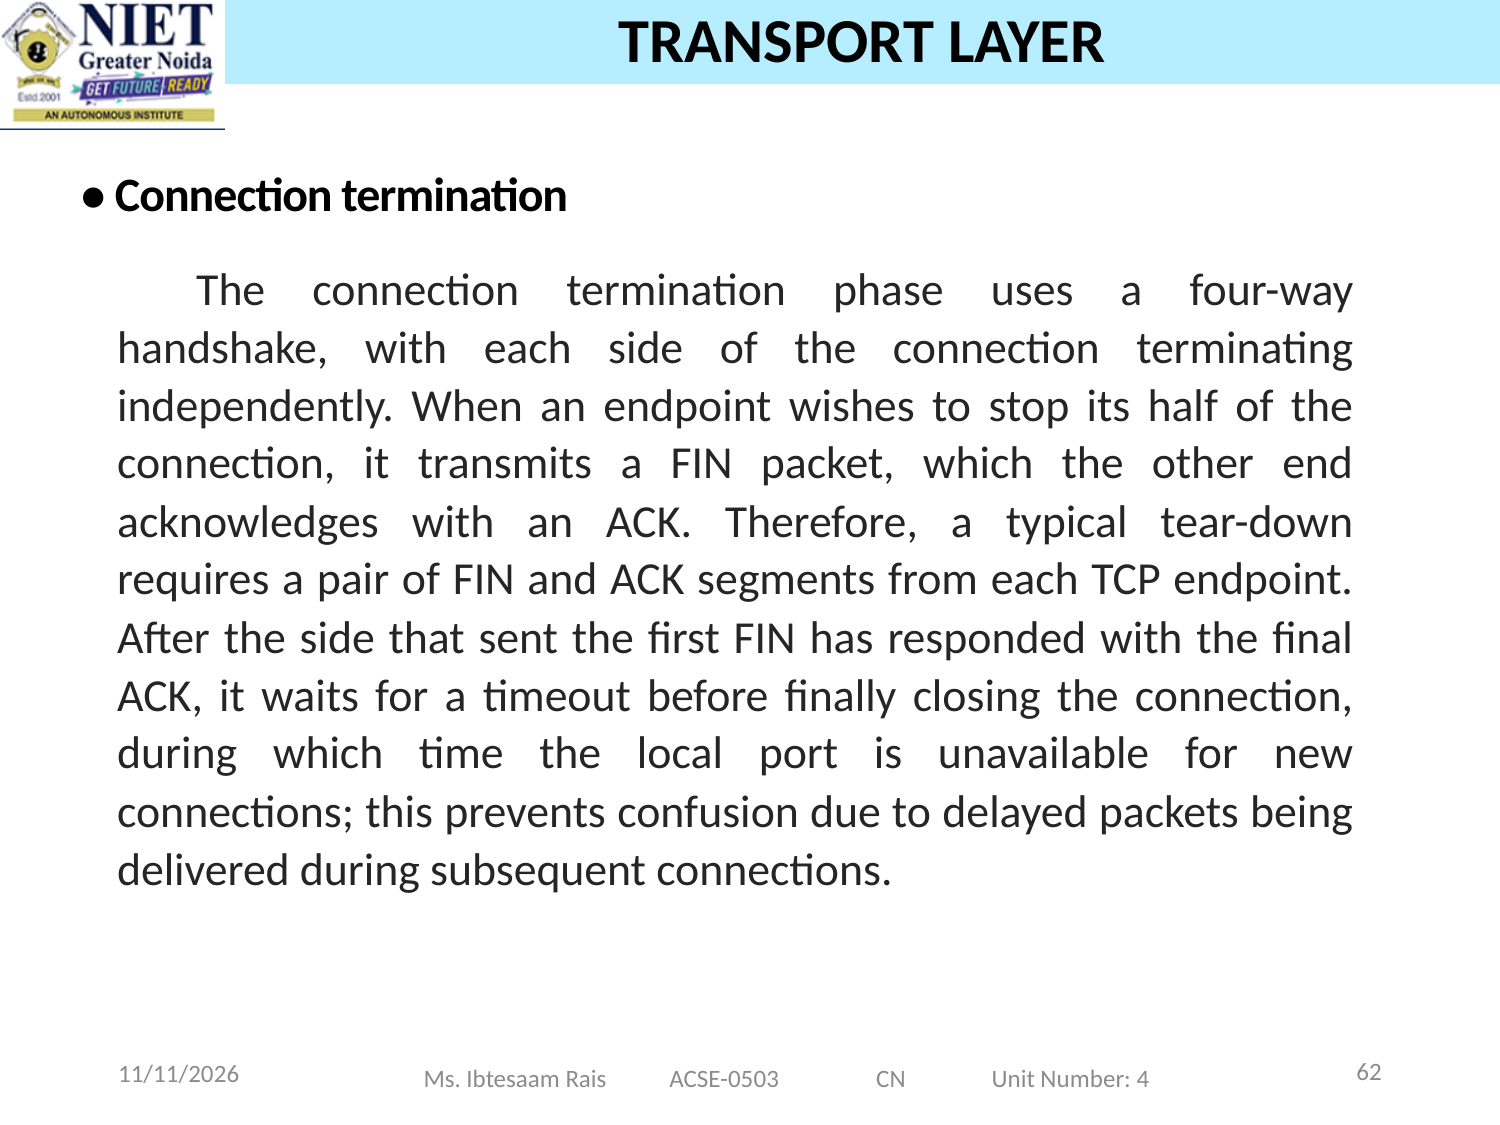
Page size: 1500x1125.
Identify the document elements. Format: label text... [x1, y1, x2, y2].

picture [0, 0, 238, 134]
title TRANSPORT LAYER [225, 0, 1500, 85]
text_box • Connection termination [81, 163, 596, 202]
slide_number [103, 1042, 273, 1103]
footer Ms. Ibtesaam Rais ACSE-0503 CN Unit Number: 4 [375, 1047, 1200, 1108]
text_box The connection termination phase uses a four-way handshake, with each side of the connection terminating independently. When an endpoint wishes to stop its half of the connection, it transmits a FIN packet, which the other end acknowledges with an ACK. Therefore, a typical tear-down requires a pair of FIN and ACK segments from each TCP endpoint. After the side that sent the first FIN has responded with the final ACK, it waits for a timeout before finally closing the connection, during which time the local port is unavailable for new connections; this prevents confusion due to delayed packets being delivered during subsequent connections. [116, 256, 1355, 732]
slide_number 62 [1303, 1040, 1397, 1101]
